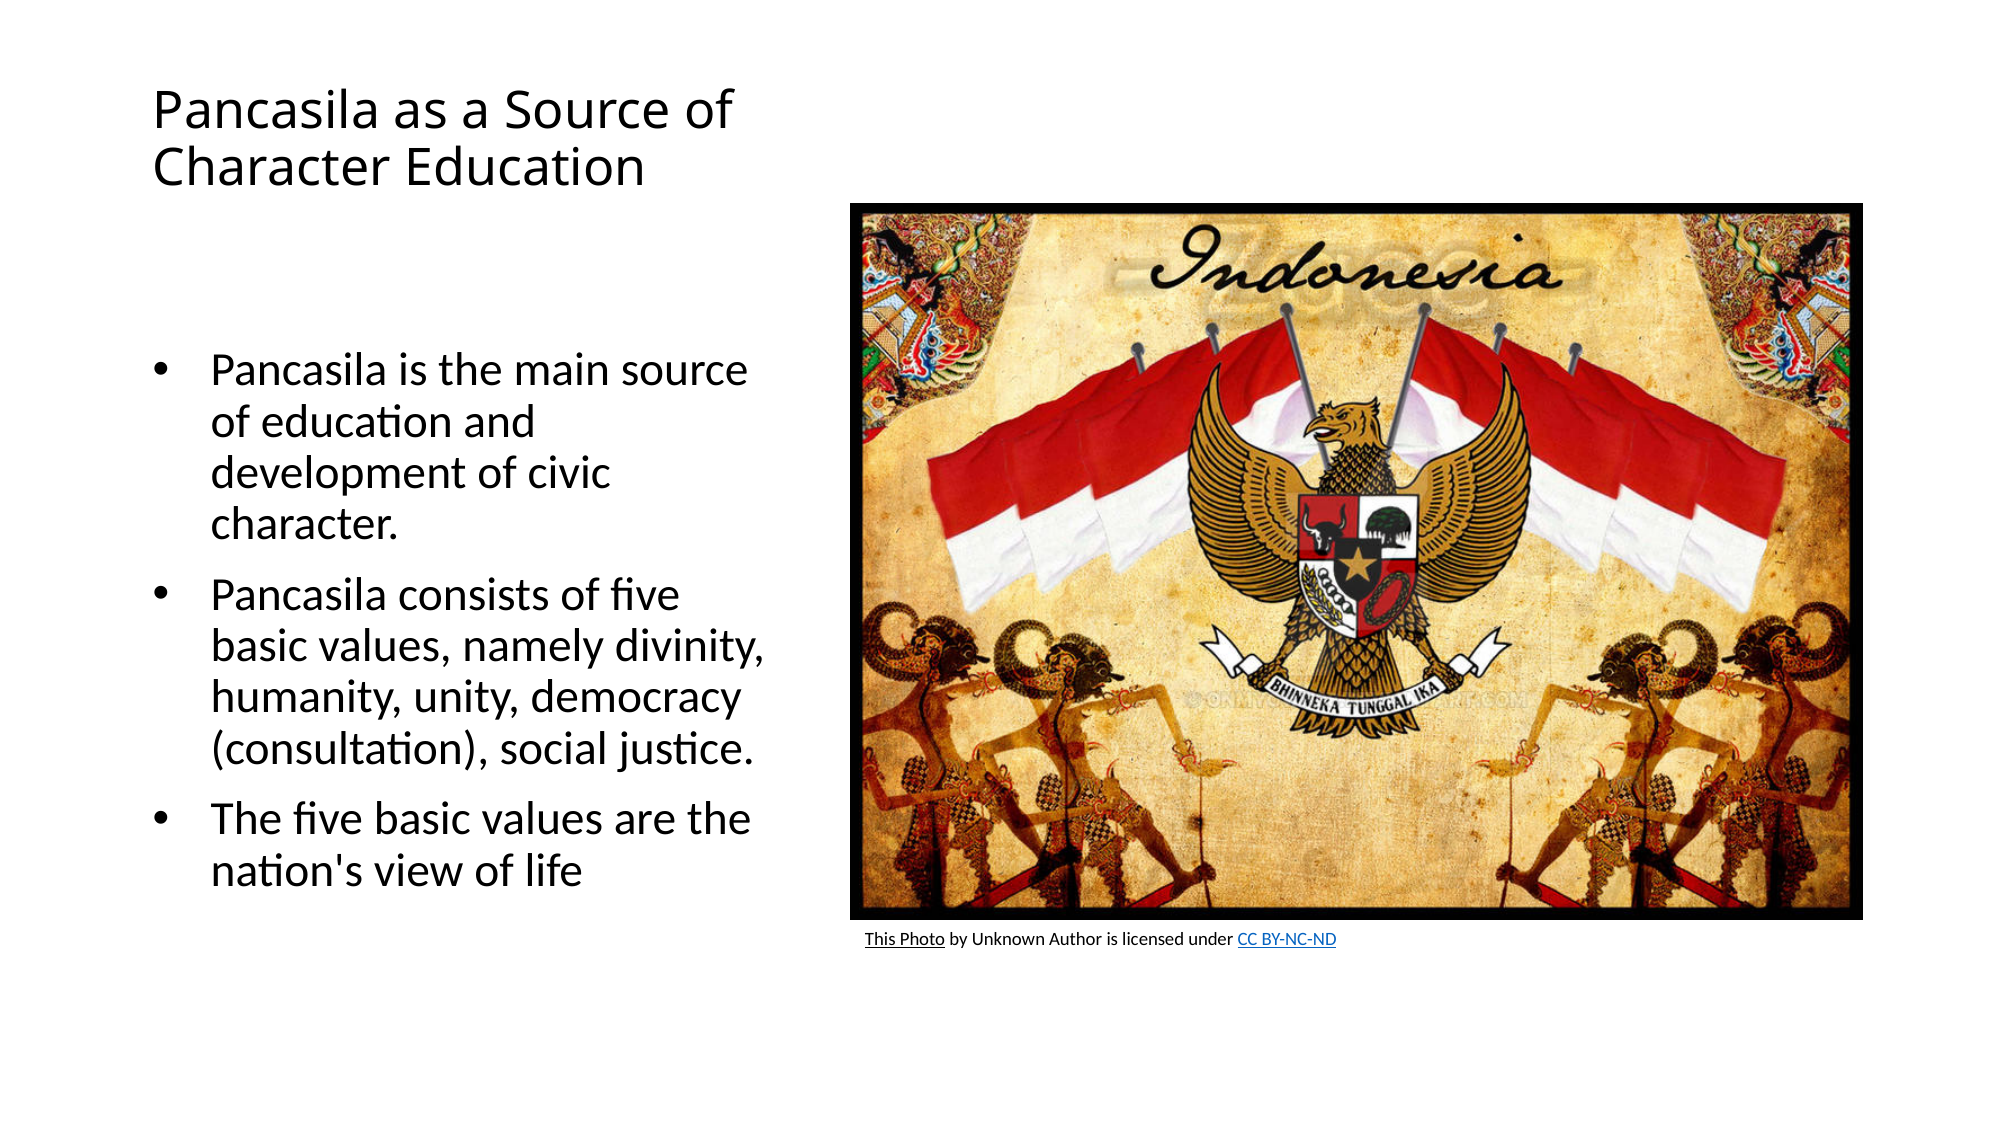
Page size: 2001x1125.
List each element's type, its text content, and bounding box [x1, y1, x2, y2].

list Pancasila is the main source of education and development of civic character. Pancasila consists of five basic values, namely divinity, humanity, unity, democracy (consultation), social justice. The five basic values are the nation's view of life [137, 337, 783, 920]
text_box This Photo by Unknown Author is licensed under CC BY-NC-ND [850, 920, 1863, 957]
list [850, 203, 1863, 920]
title Pancasila as a Source of Character Education [137, 75, 783, 204]
